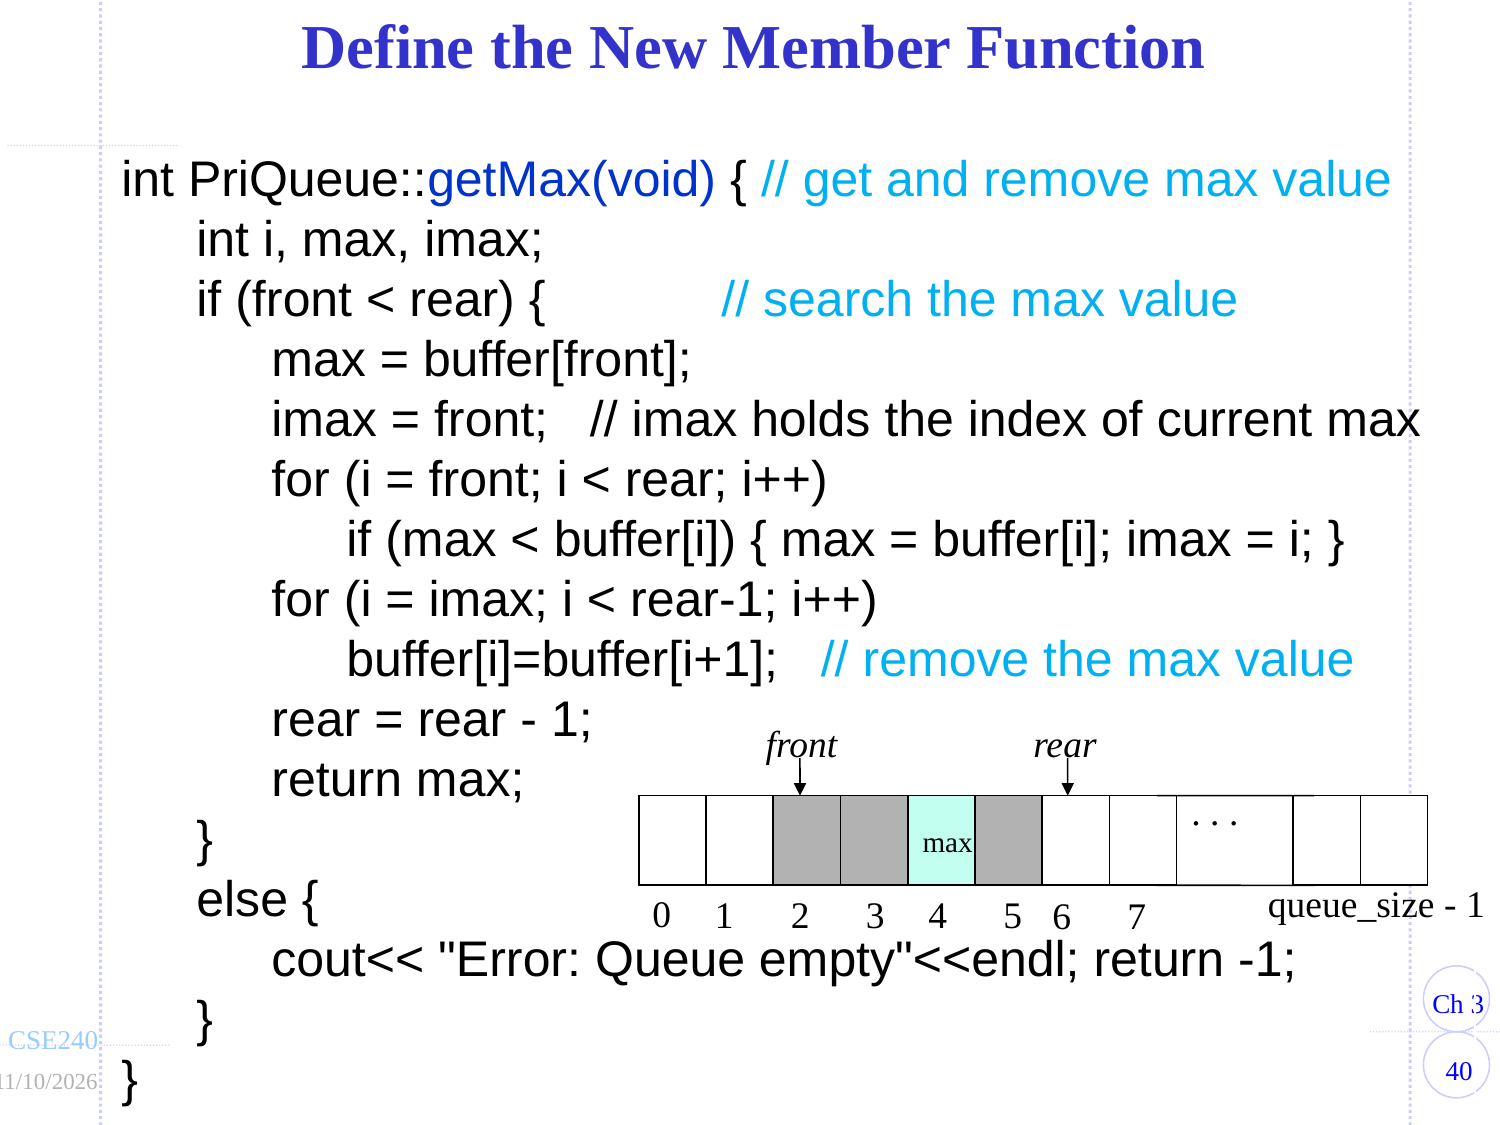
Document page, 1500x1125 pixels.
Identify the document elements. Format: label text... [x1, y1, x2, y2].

text_box Define the New Member Function [92, 12, 1416, 88]
text_box int PriQueue::getMax(void) { // get and remove max value int i, max, imax; if (front < rear) { // search the max value max = buffer[front]; imax = front; // imax holds the index of current max for (i = front; i < rear; i++) if (max < buffer[i]) { max = buffer[i]; imax = i; } for (i = imax; i < rear-1; i++) buffer[i]=buffer[i+1]; // remove the max value rear = rear - 1; return max; } else { cout<< "Error: Queue empty"<<endl; return -1; } } [105, 138, 1475, 1115]
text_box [637, 712, 1428, 946]
text_box queue_size - 1 [1432, 872, 1500, 933]
